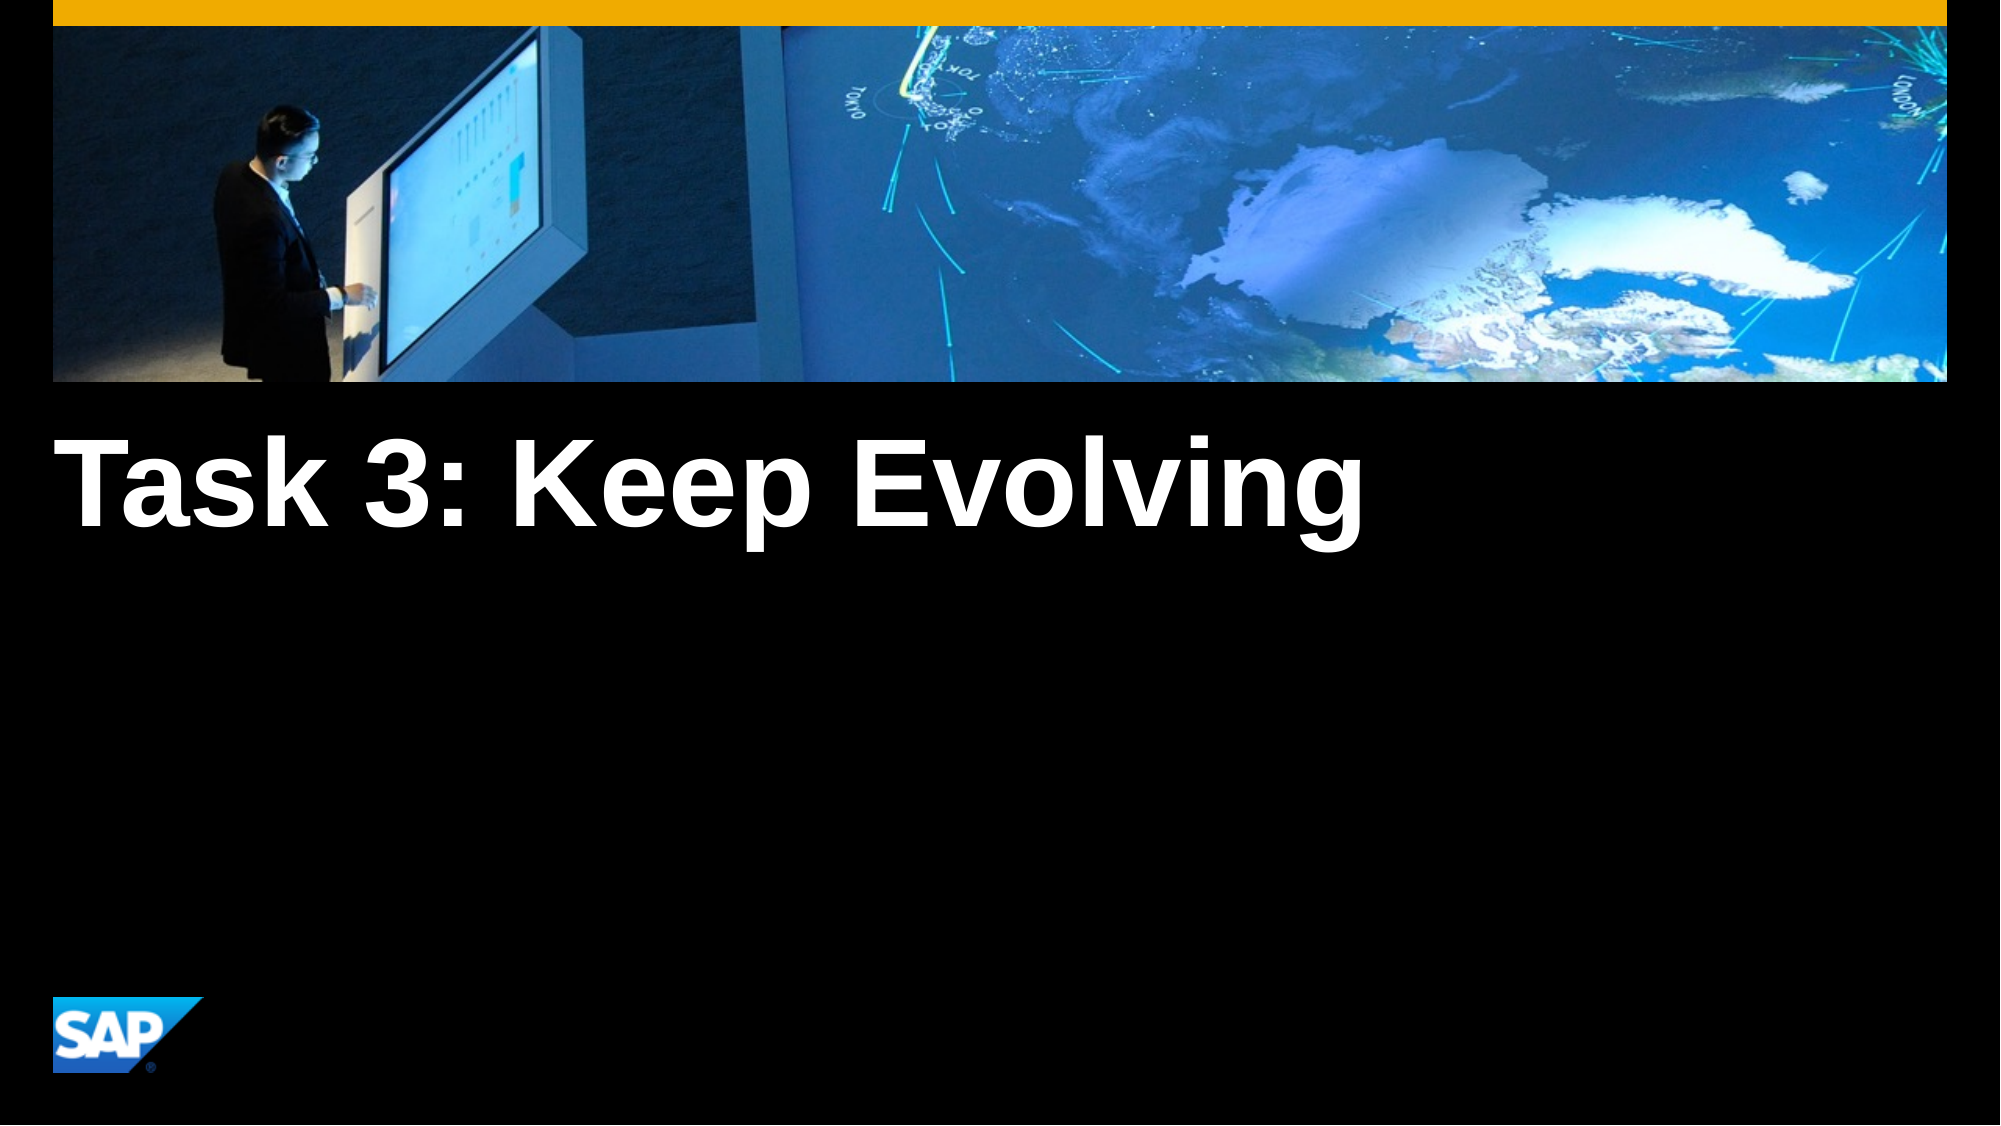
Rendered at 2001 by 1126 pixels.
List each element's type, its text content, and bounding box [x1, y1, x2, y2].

title Task 3: Keep Evolving [53, 401, 1947, 553]
picture [53, 999, 204, 1073]
picture [52, 26, 1948, 383]
